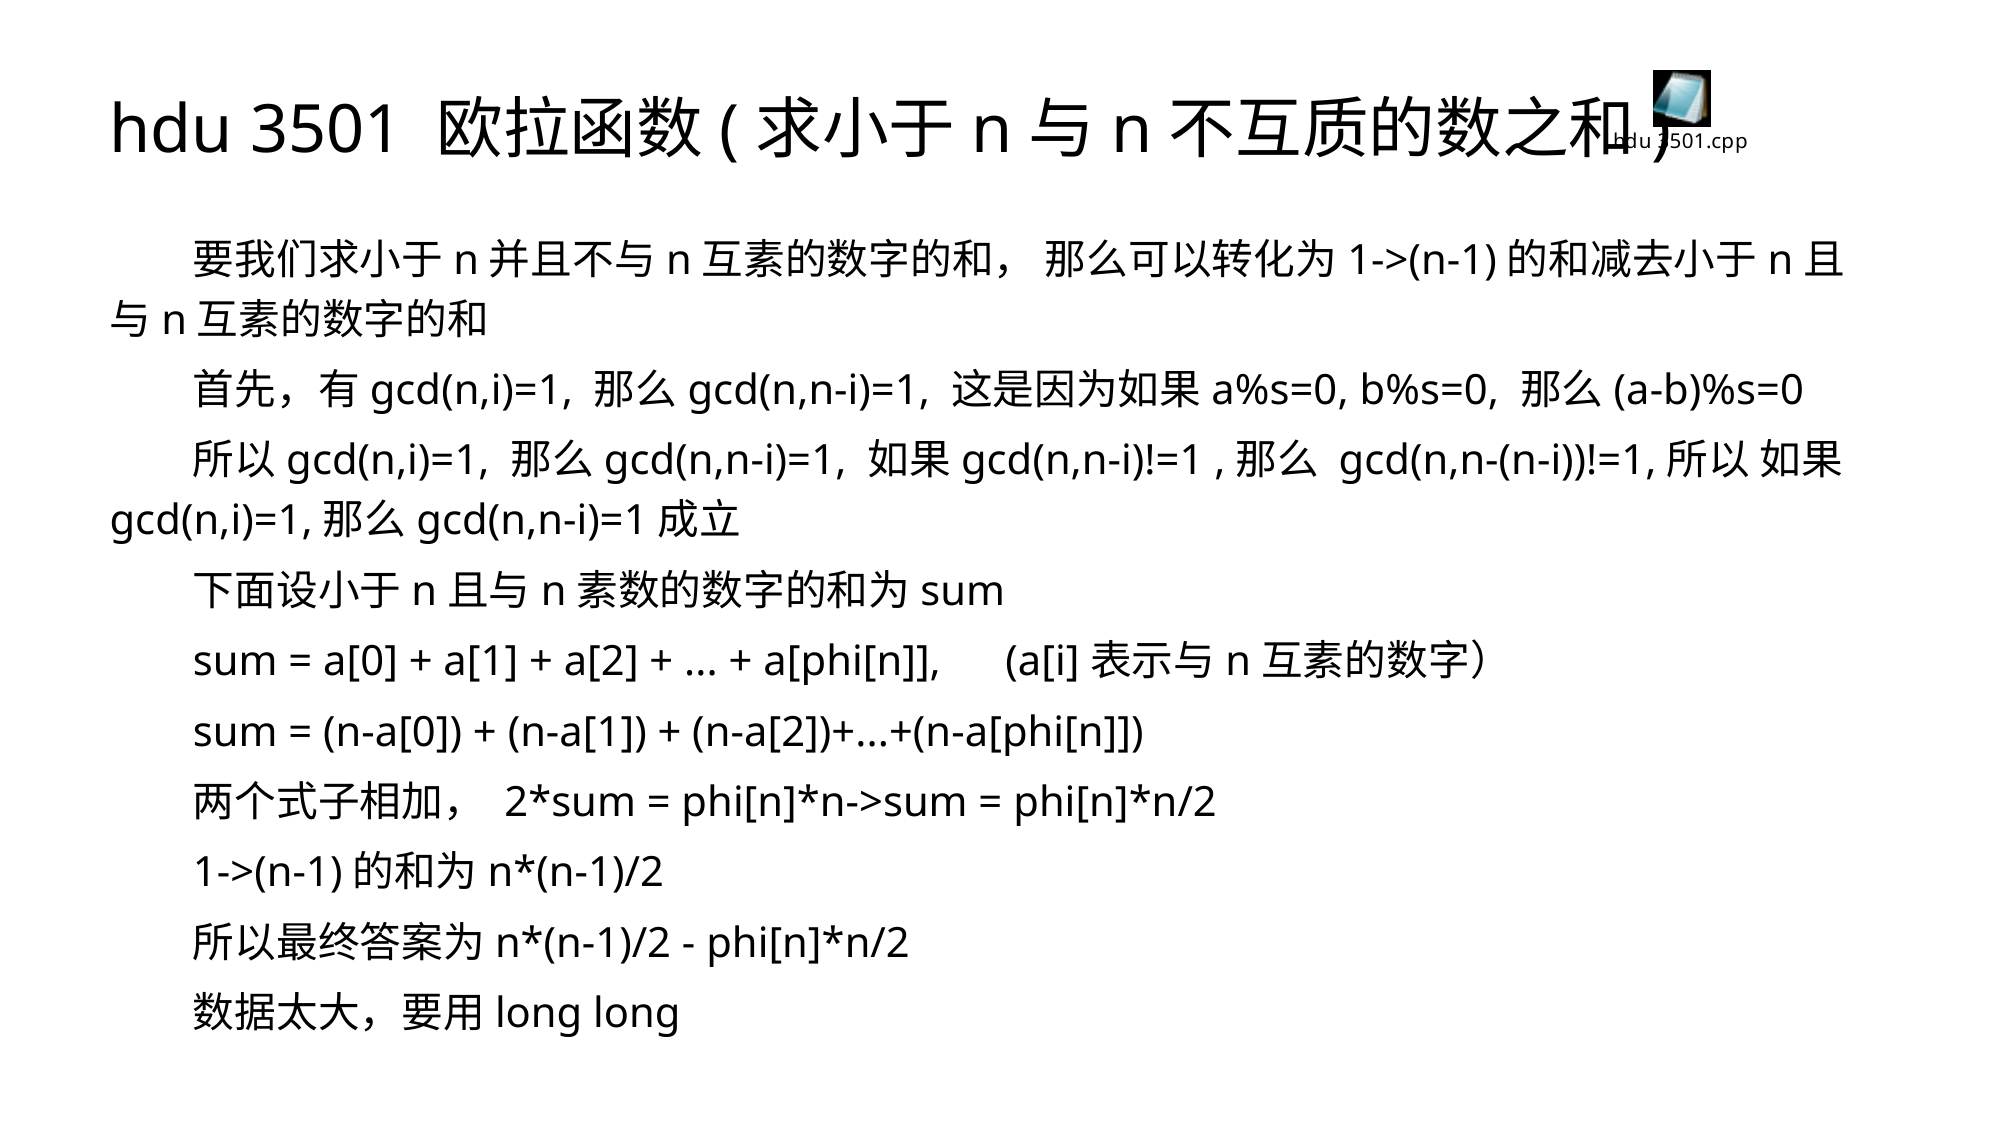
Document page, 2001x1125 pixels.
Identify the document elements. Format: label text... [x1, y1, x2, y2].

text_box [1594, 70, 1768, 166]
list 要我们求小于n并且不与n互素的数字的和， 那么可以转化为1->(n-1)的和减去小于n且与n互素的数字的和 首先，有gcd(n,i)=1, 那么gcd(n,n-i)=1, 这是因为如果a%s=0, b%s=0, 那么(a-b)%s=0 所以gcd(n,i)=1, 那么gcd(n,n-i)=1, 如果gcd(n,n-i)!=1 ,那么 gcd(n,n-(n-i))!=1,所以 如果gcd(n,i)=1,那么gcd(n,n-i)=1成立 下面设小于n且与n素数的数字的和为sum sum = a[0] + a[1] + a[2] + ... + a[phi[n]], (a[i]表示与n互素的数字） sum = (n-a[0]) + (n-a[1]) + (n-a[2])+...+(n-a[phi[n]]) 两个式子相加， 2*sum = phi[n]*n->sum = phi[n]*n/2 1->(n-1)的和为n*(n-1)/2 所以最终答案为n*(n-1)/2 - phi[n]*n/2 数据太大，要用long long [94, 214, 1869, 1060]
title hdu 3501 欧拉函数(求小于n与n不互质的数之和) [94, 70, 1820, 192]
